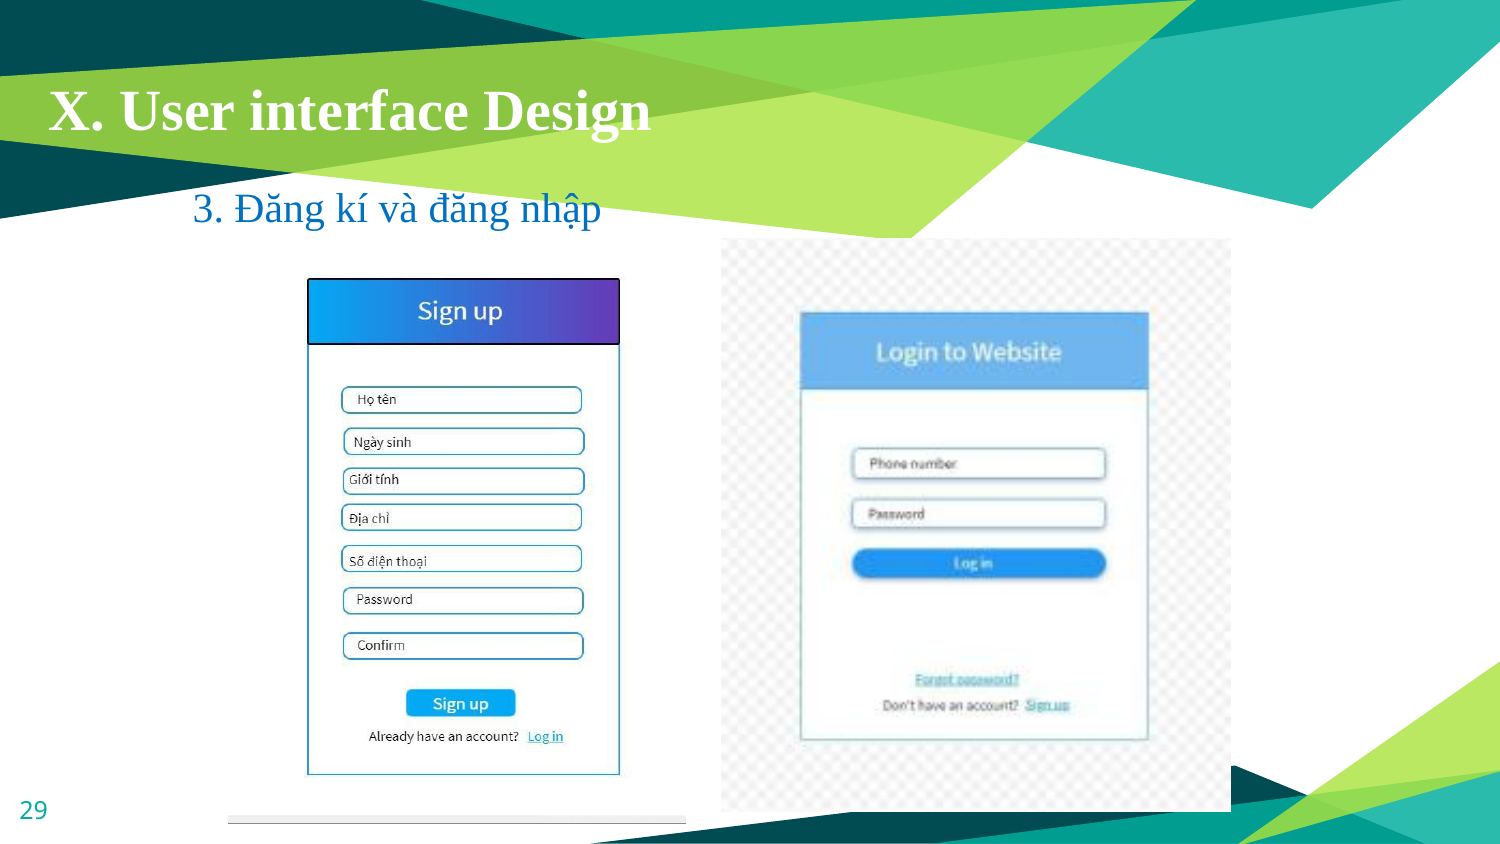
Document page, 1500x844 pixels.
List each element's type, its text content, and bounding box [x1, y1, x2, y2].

picture [228, 238, 686, 825]
slide_number 29 [4, 779, 95, 844]
picture [721, 238, 1231, 812]
text_box 3. Đăng kí và đăng nhập [177, 173, 653, 239]
title X. User interface Design [33, 57, 1243, 199]
